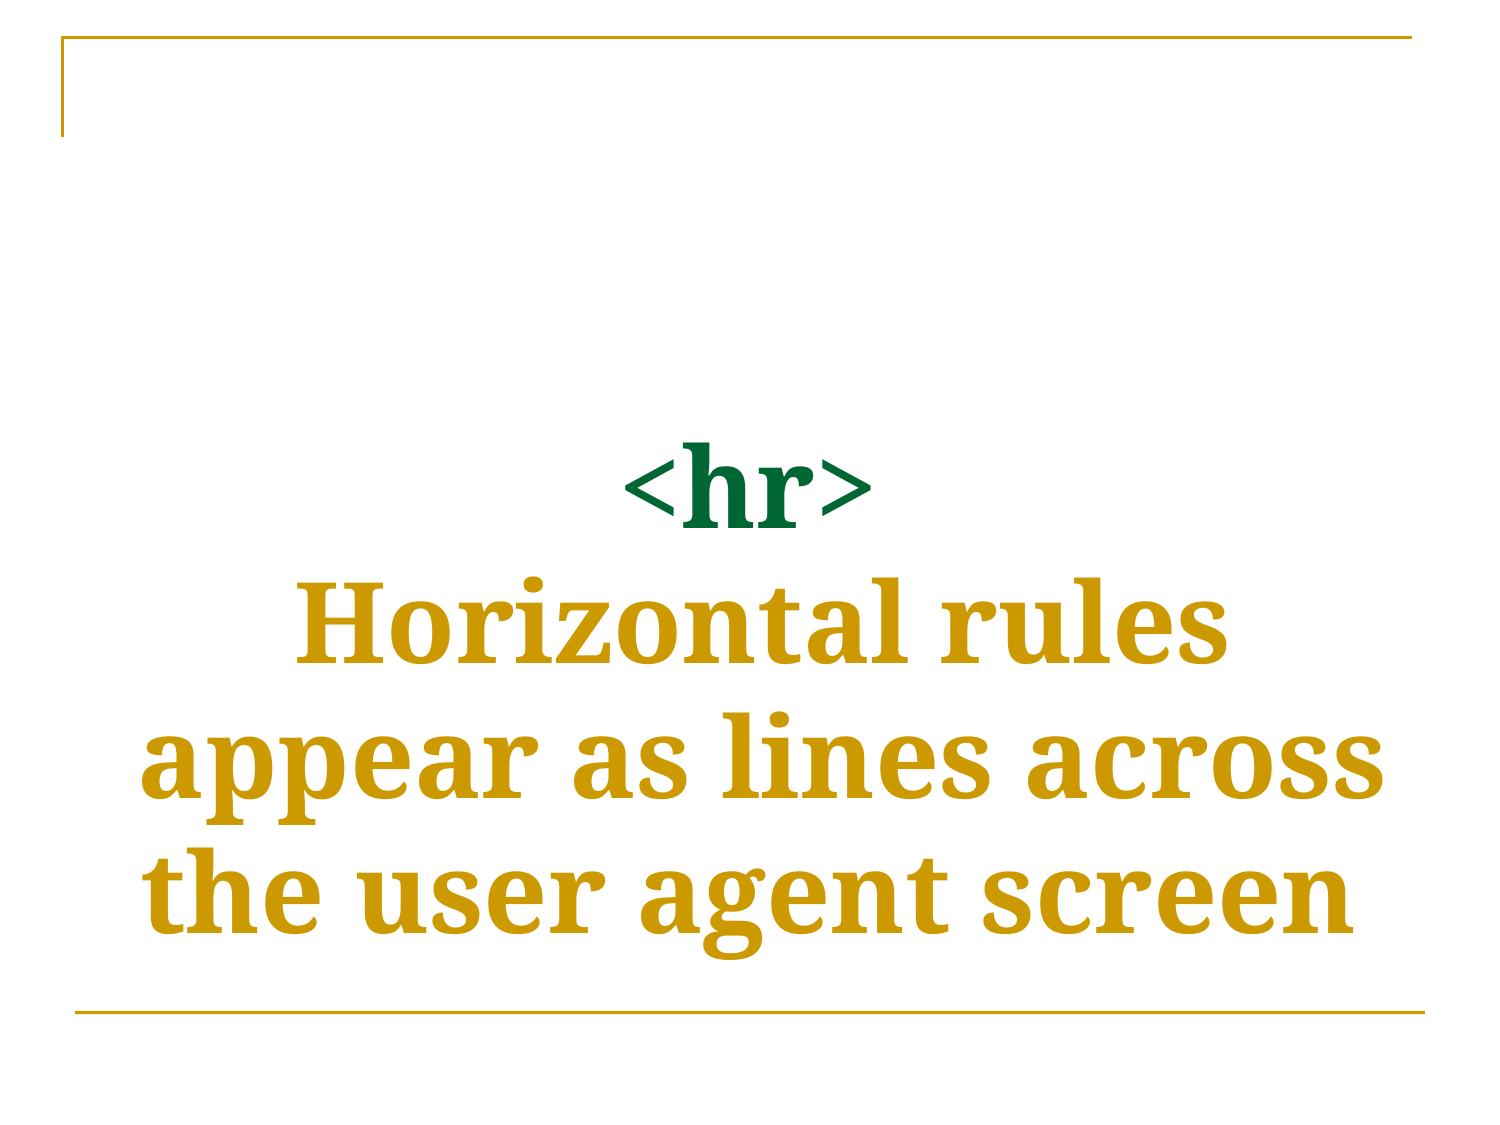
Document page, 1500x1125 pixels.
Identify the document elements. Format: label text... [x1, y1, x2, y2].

title <hr> Horizontal rules appear as lines across the user agent screen [88, 408, 1439, 596]
